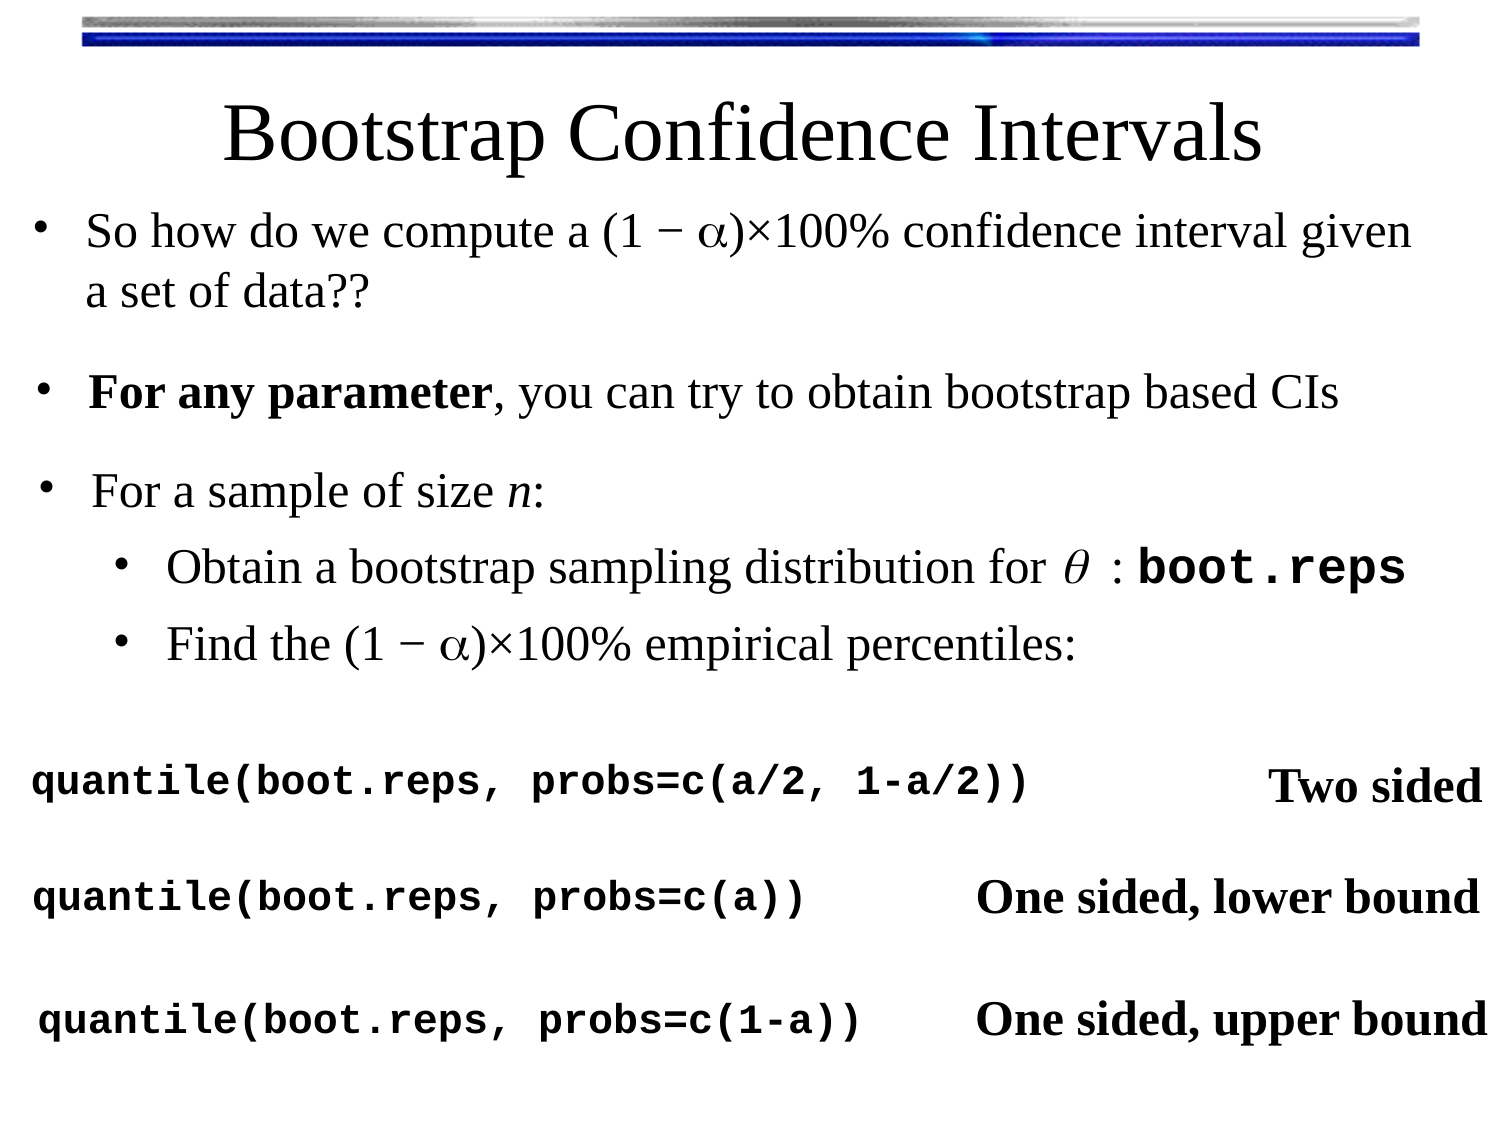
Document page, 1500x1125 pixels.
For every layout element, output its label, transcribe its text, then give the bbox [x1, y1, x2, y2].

text_box One sided, lower bound [960, 855, 1496, 931]
text_box quantile(boot.reps, probs=c(1-a)) [5, 984, 1017, 1050]
text_box One sided, upper bound [960, 978, 1500, 1053]
text_box So how do we compute a (1 − a)×100% confidence interval given a set of data?? [0, 189, 1450, 325]
text_box Two sided [1253, 744, 1498, 820]
text_box quantile(boot.reps, probs=c(a)) [0, 861, 958, 927]
text_box For any parameter, you can try to obtain bootstrap based CIs [3, 351, 1453, 426]
text_box Bootstrap Confidence Intervals [37, 64, 1450, 189]
text_box For a sample of size n: Obtain a bootstrap sampling distribution for q : boot.reps Find the (1 − a)×100% empirical percentiles: [5, 449, 1456, 678]
picture [79, 12, 1425, 52]
text_box quantile(boot.reps, probs=c(a/2, 1-a/2)) [0, 745, 1158, 810]
